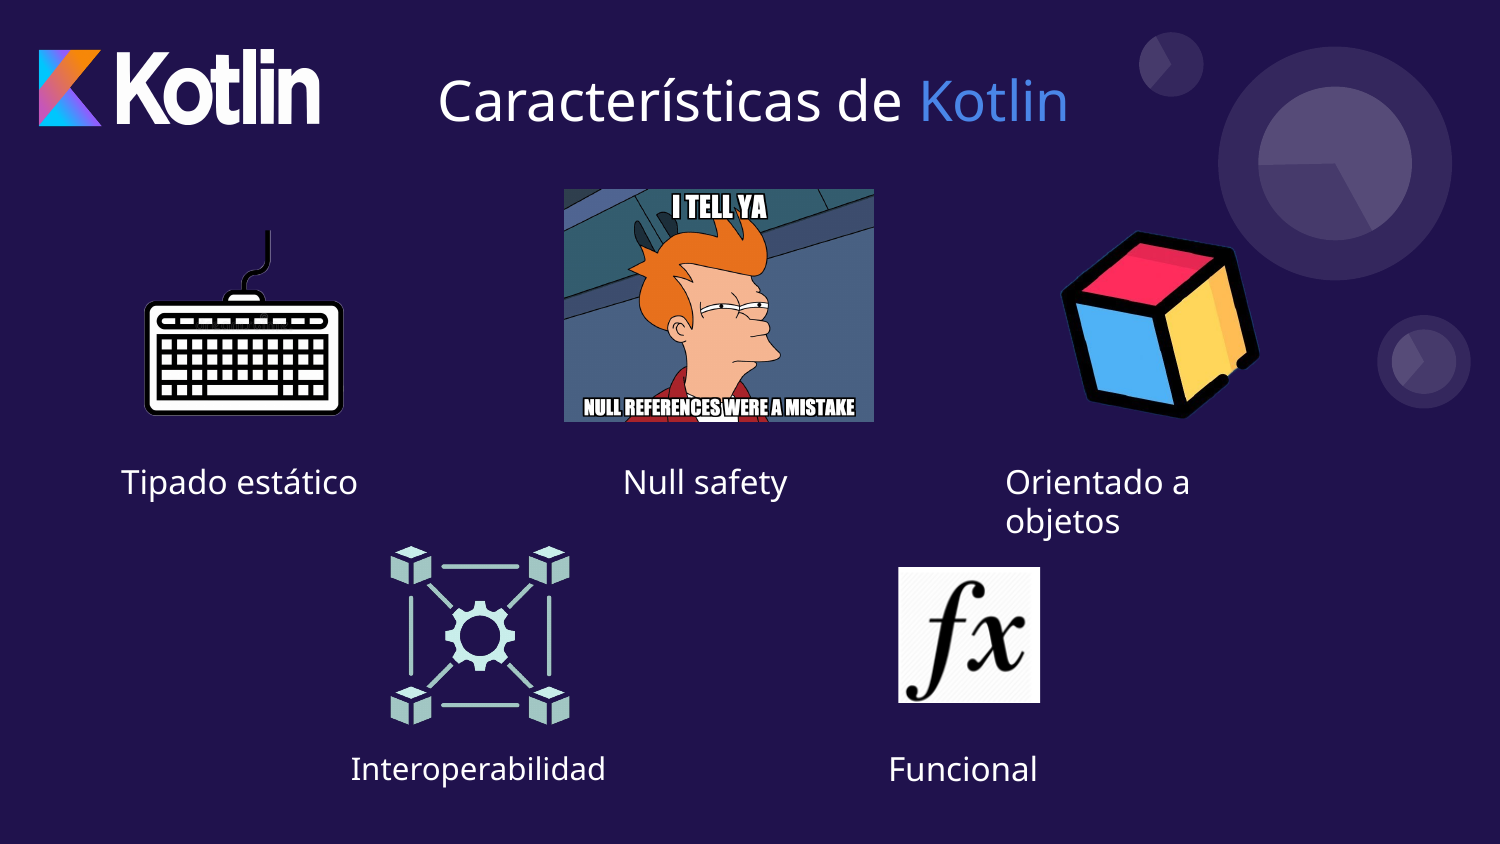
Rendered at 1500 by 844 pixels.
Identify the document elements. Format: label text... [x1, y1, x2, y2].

text_box Tipado estático [106, 445, 470, 516]
picture [1059, 230, 1260, 420]
picture [563, 189, 874, 423]
text_box Funcional [873, 733, 1066, 804]
text_box Null safety [607, 445, 812, 516]
text_box Características de Kotlin [422, 49, 1161, 148]
picture [380, 535, 580, 736]
picture [38, 46, 320, 129]
picture [143, 230, 344, 416]
picture [898, 567, 1041, 704]
text_box Orientado a objetos [990, 445, 1330, 556]
text_box Interoperabilidad [335, 734, 625, 802]
